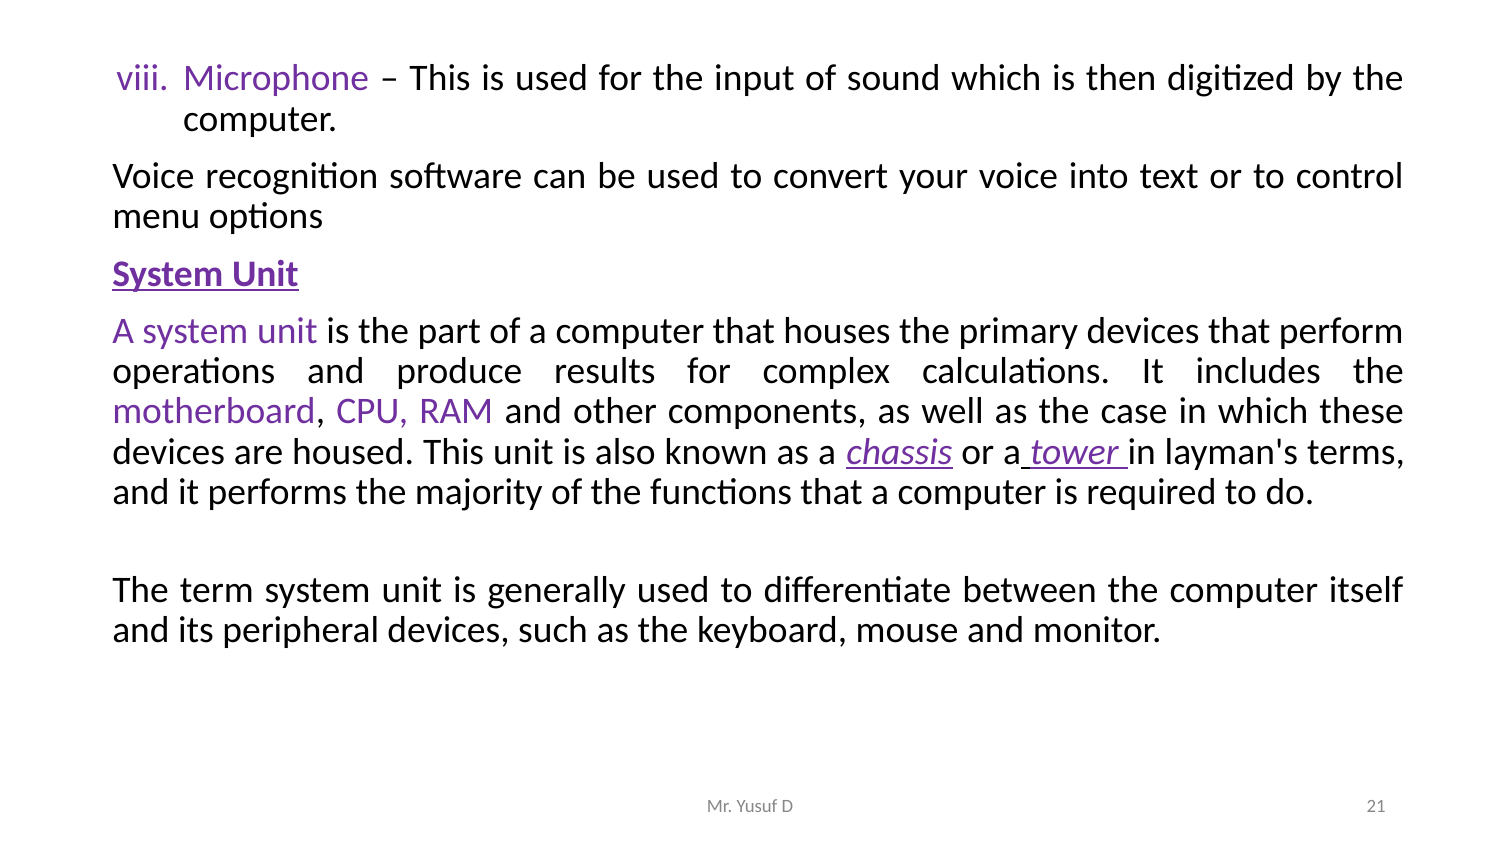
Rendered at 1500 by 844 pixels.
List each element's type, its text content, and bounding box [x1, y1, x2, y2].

footer Mr. Yusuf D [496, 782, 1004, 827]
slide_number 21 [1059, 782, 1397, 827]
list Microphone – This is used for the input of sound which is then digitized by the computer. Voice recognition software can be used to convert your voice into text or to control menu options System Unit A system unit is the part of a computer that houses the primary devices that perform operations and produce results for complex calculations. It includes the motherboard, CPU, RAM and other components, as well as the case in which these devices are housed. This unit is also known as a chassis or a tower in layman's terms, and it performs the majority of the functions that a computer is required to do. The term system unit is generally used to differentiate between the computer itself and its peripheral devices, such as the keyboard, mouse and monitor. [101, 52, 1417, 808]
